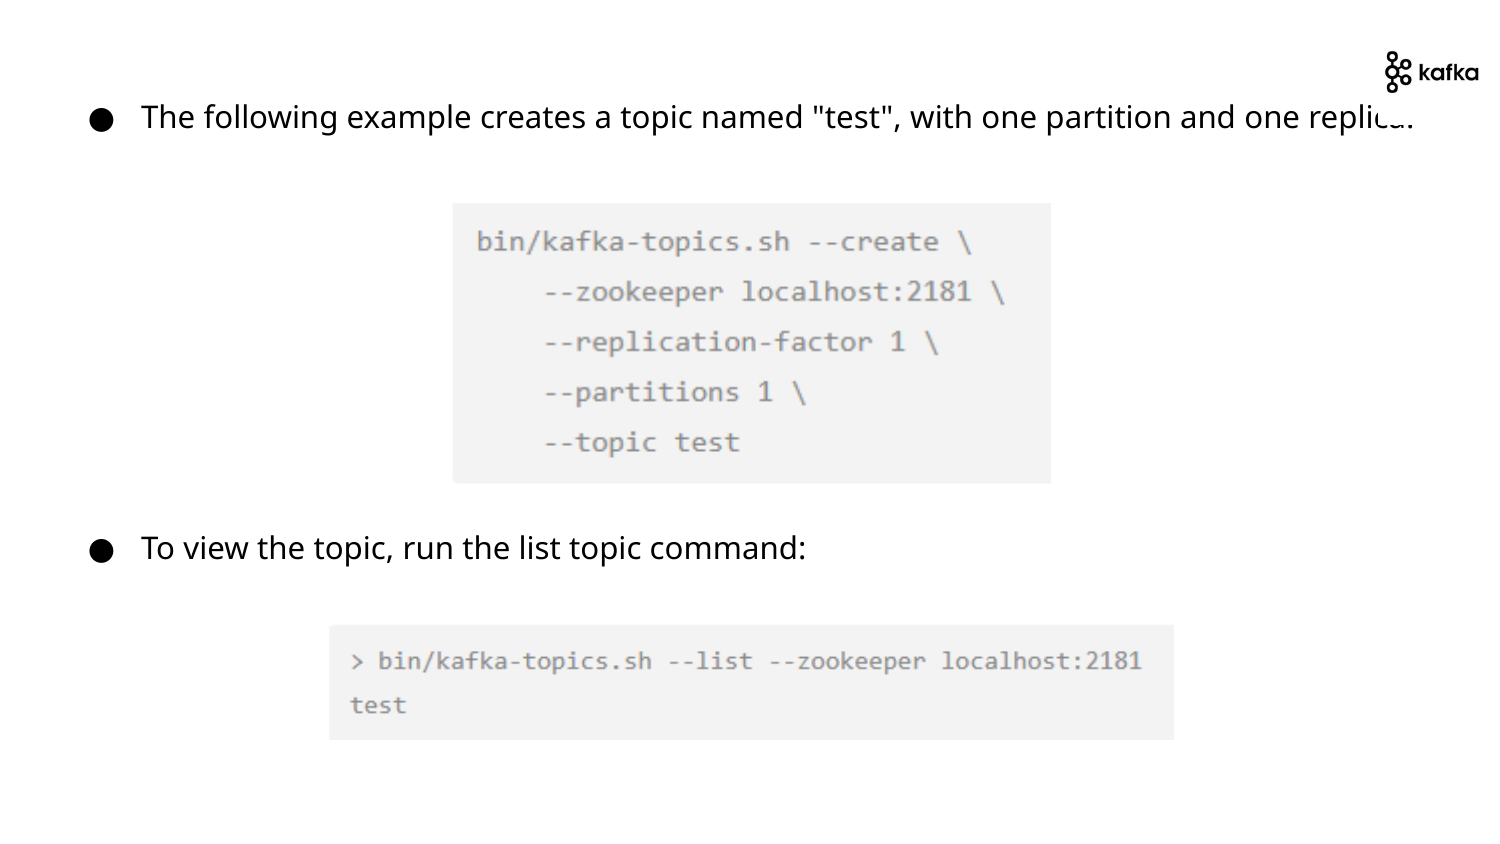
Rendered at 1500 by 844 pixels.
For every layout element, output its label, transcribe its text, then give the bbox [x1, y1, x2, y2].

list The following example creates a topic named "test", with one partition and one replica: To view the topic, run the list topic command: [51, 58, 1449, 785]
picture [449, 202, 1051, 488]
picture [326, 620, 1174, 740]
picture [1378, 19, 1485, 126]
